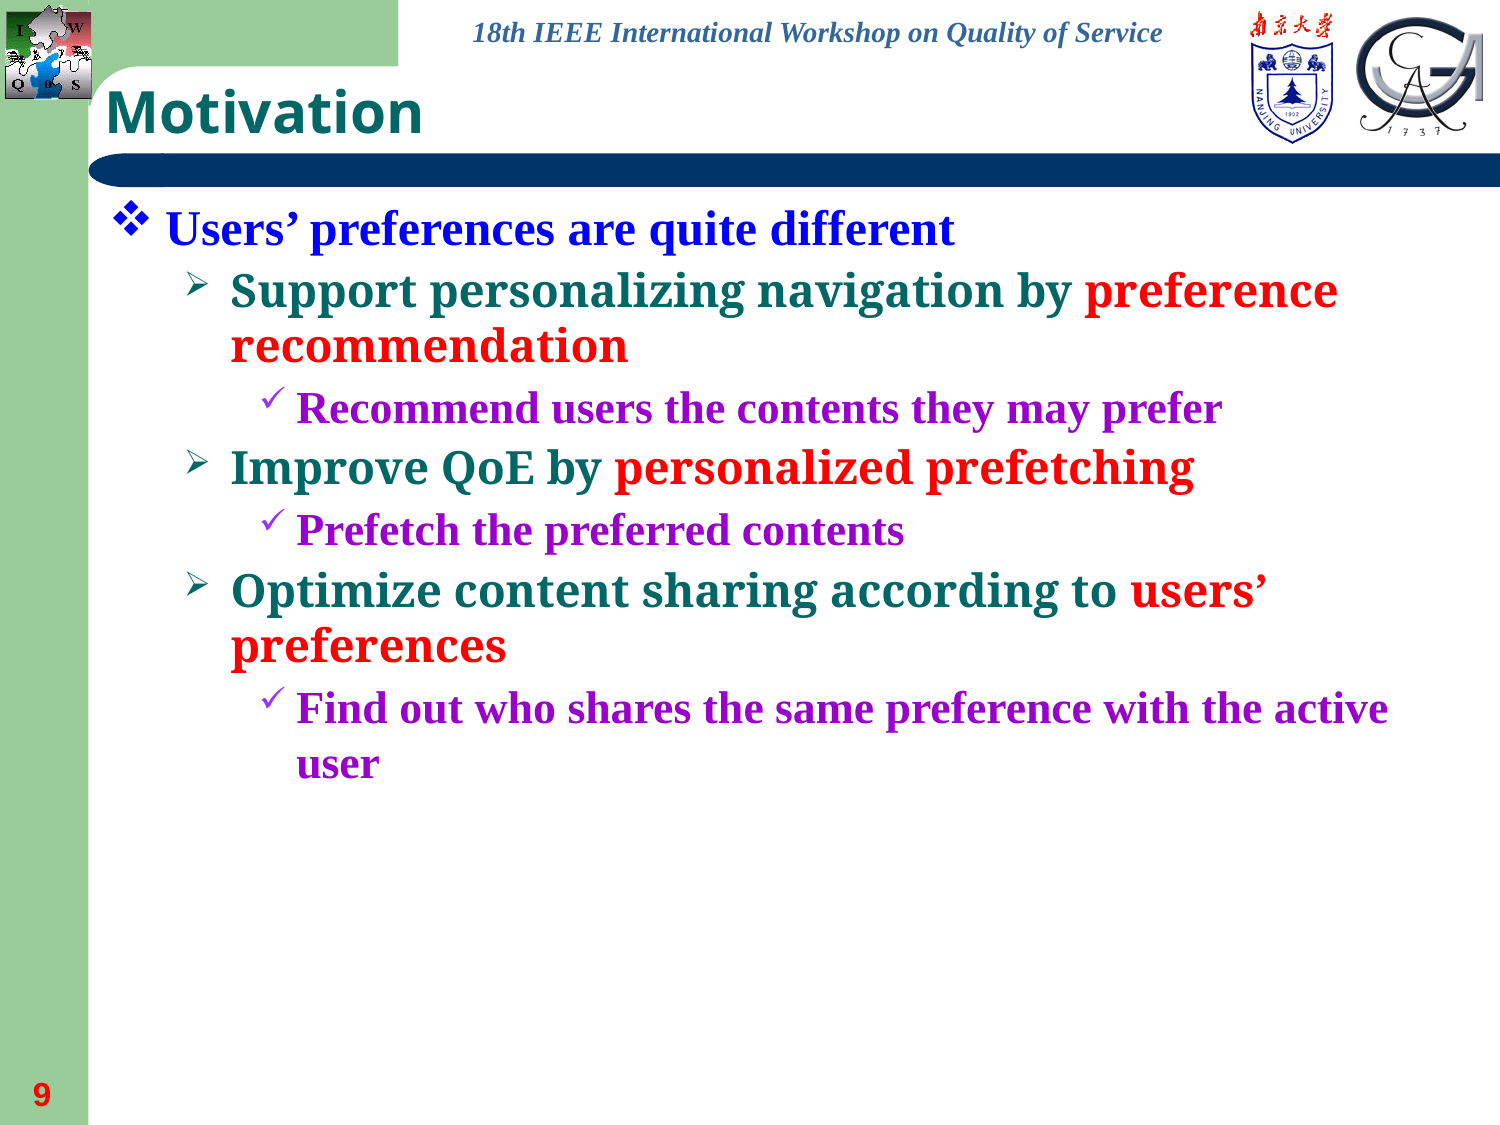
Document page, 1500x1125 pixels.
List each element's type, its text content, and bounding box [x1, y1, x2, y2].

picture [5, 5, 92, 100]
title Motivation [89, 66, 1461, 154]
picture [1356, 17, 1483, 136]
list Users’ preferences are quite different Support personalizing navigation by preference recommendation Recommend users the contents they may prefer Improve QoE by personalized prefetching Prefetch the preferred contents Optimize content sharing according to users’ preferences Find out who shares the same preference with the active user [93, 187, 1494, 1124]
picture [1248, 6, 1337, 66]
slide_number 9 [0, 1065, 91, 1122]
